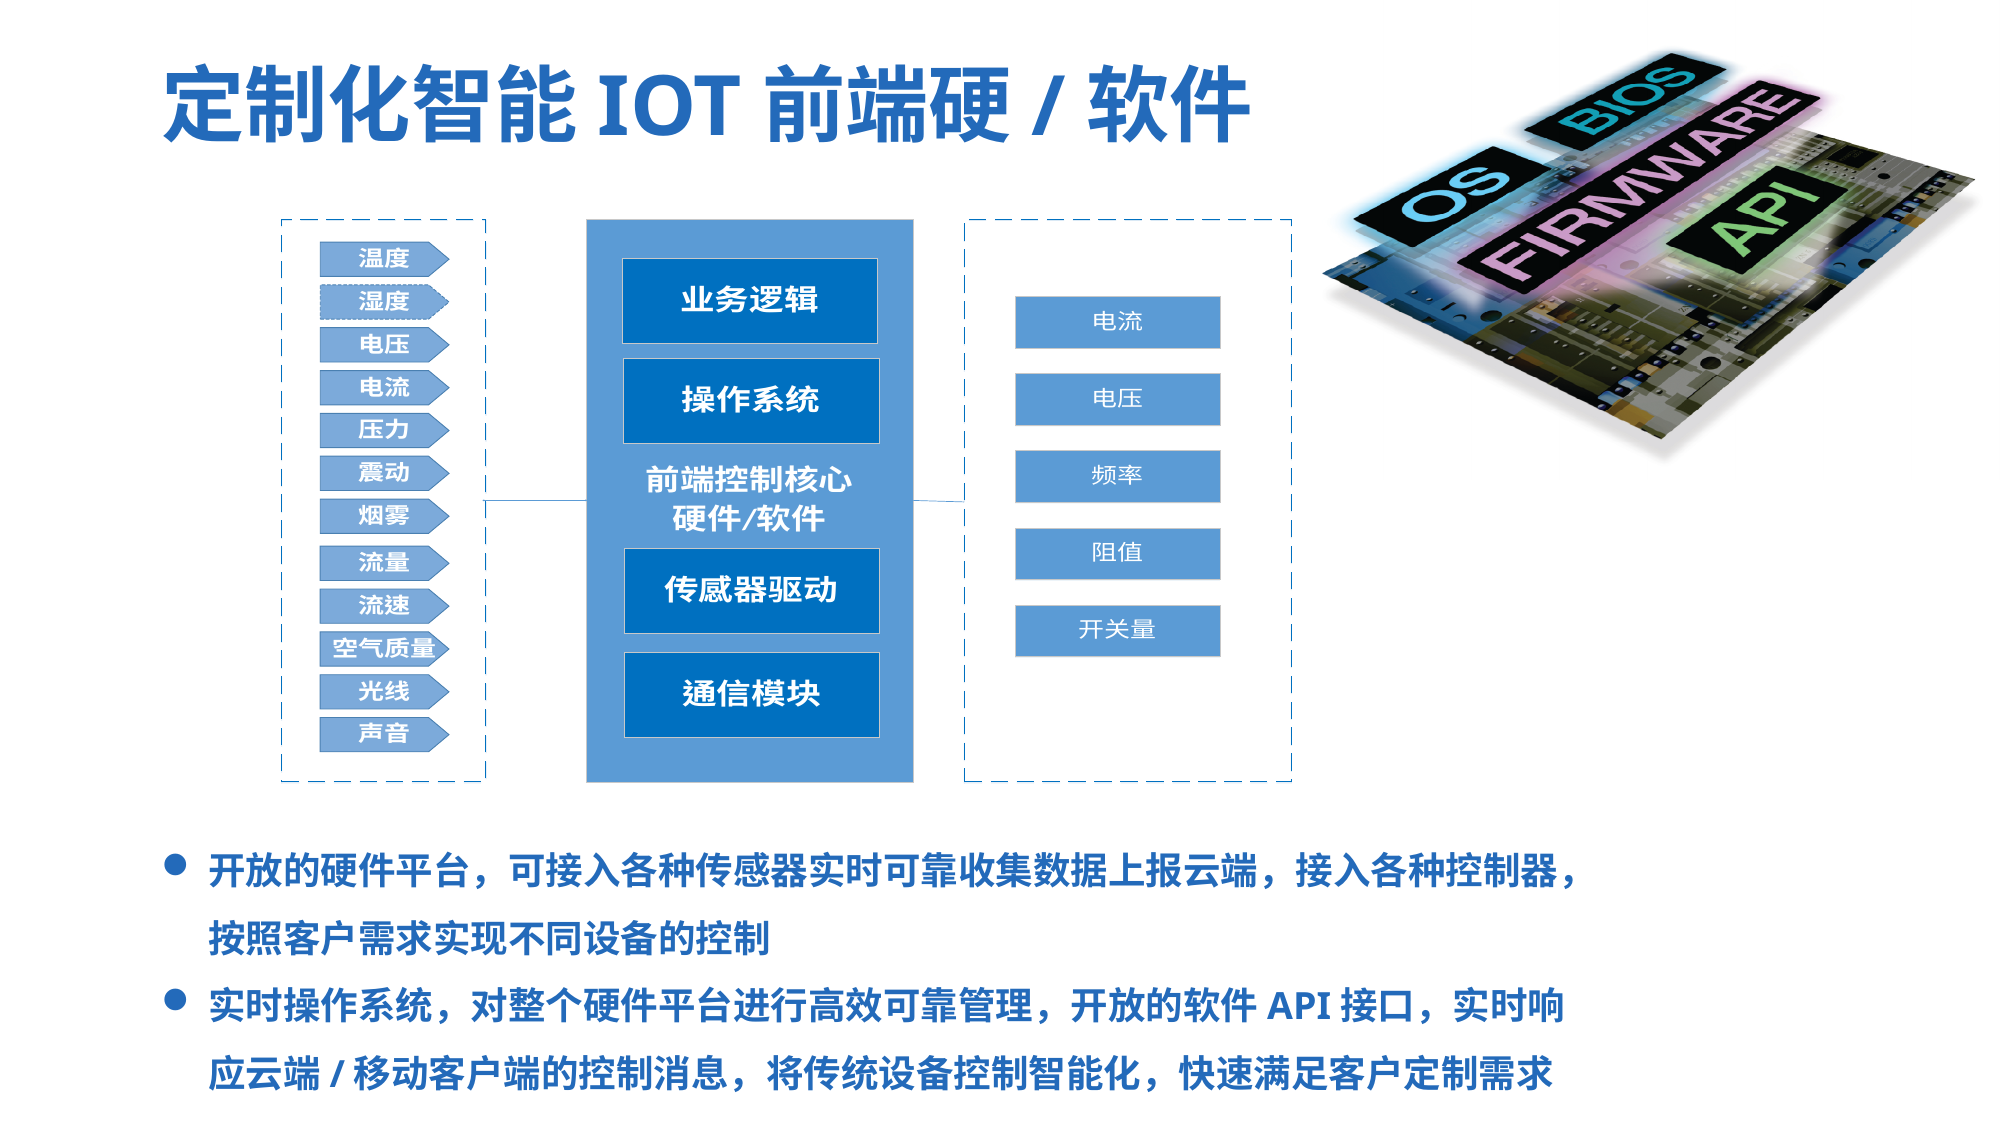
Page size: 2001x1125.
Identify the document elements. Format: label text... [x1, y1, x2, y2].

picture [277, 0, 2000, 786]
title 定制化智能IOT前端硬/软件 [146, 0, 1294, 218]
text_box 开放的硬件平台，可接入各种传感器实时可靠收集数据上报云端，接入各种控制器，按照客户需求实现不同设备的控制 实时操作系统，对整个硬件平台进行高效可靠管理，开放的软件API接口，实时响应云端/移动客户端的控制消息，将传统设备控制智能化，快速满足客户定制需求 [146, 817, 1590, 1103]
